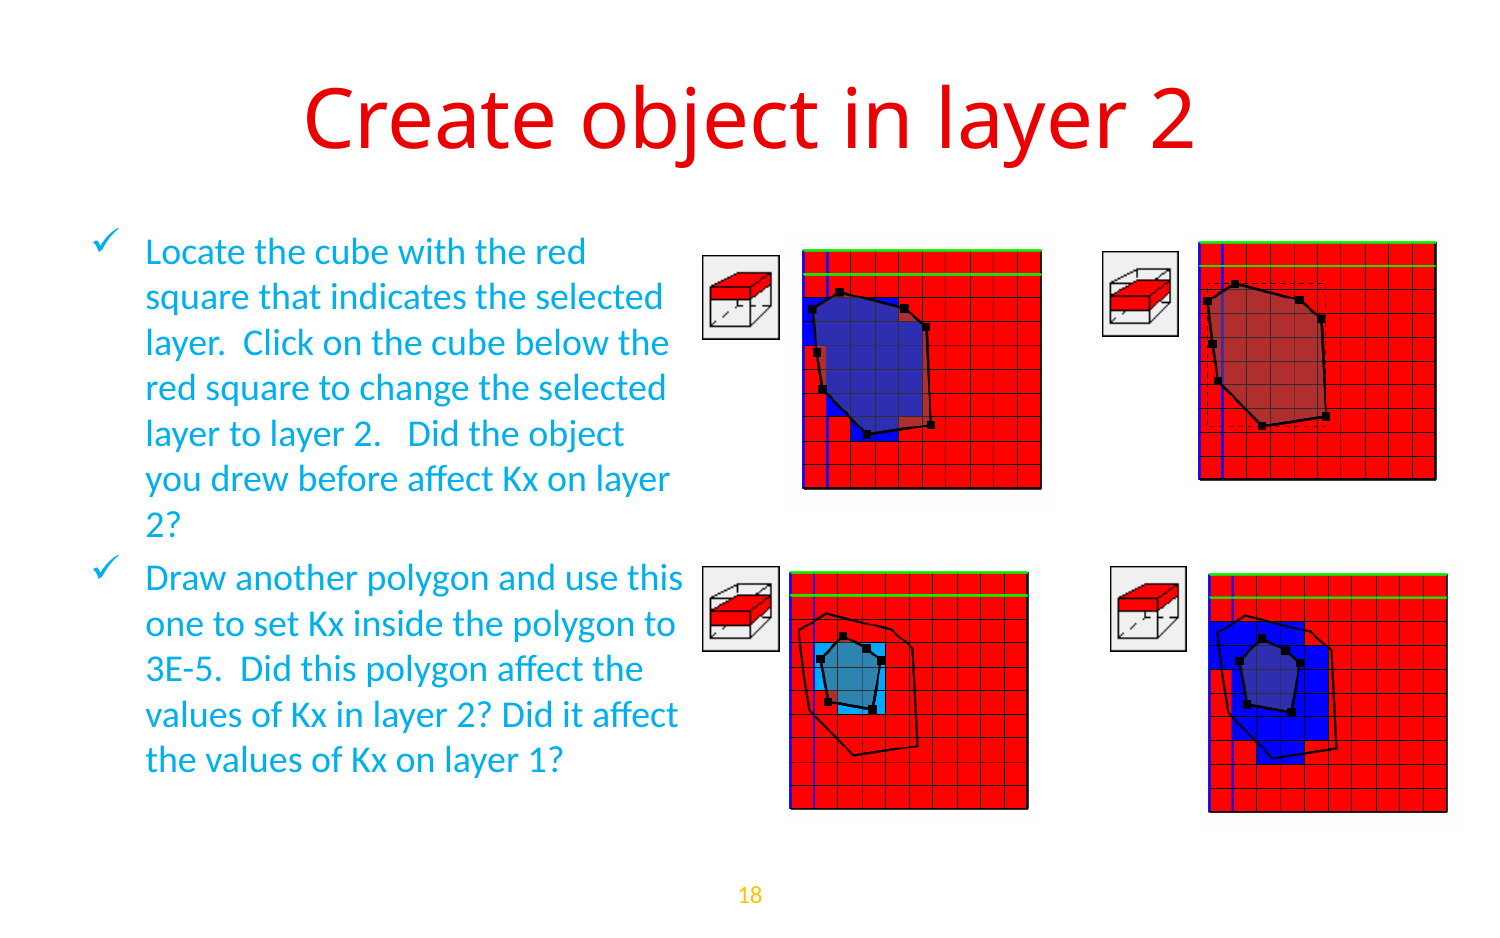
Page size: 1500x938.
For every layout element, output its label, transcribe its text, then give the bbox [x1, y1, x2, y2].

picture [782, 563, 1038, 825]
picture [1101, 251, 1179, 337]
picture [702, 254, 780, 340]
picture [1198, 563, 1463, 829]
picture [1186, 234, 1448, 491]
slide_number 18 [575, 868, 925, 919]
title Create object in layer 2 [75, 37, 1425, 194]
picture [783, 232, 1058, 508]
picture [1110, 566, 1188, 652]
picture [702, 566, 780, 652]
list Locate the cube with the red square that indicates the selected layer. Click on the cube below the red square to change the selected layer to layer 2. Did the object you drew before affect Kx on layer 2? Draw another polygon and use this one to set Kx inside the polygon to 3E-5. Did this polygon affect the values of Kx in layer 2? Did it affect the values of Kx on layer 1? [75, 218, 701, 838]
